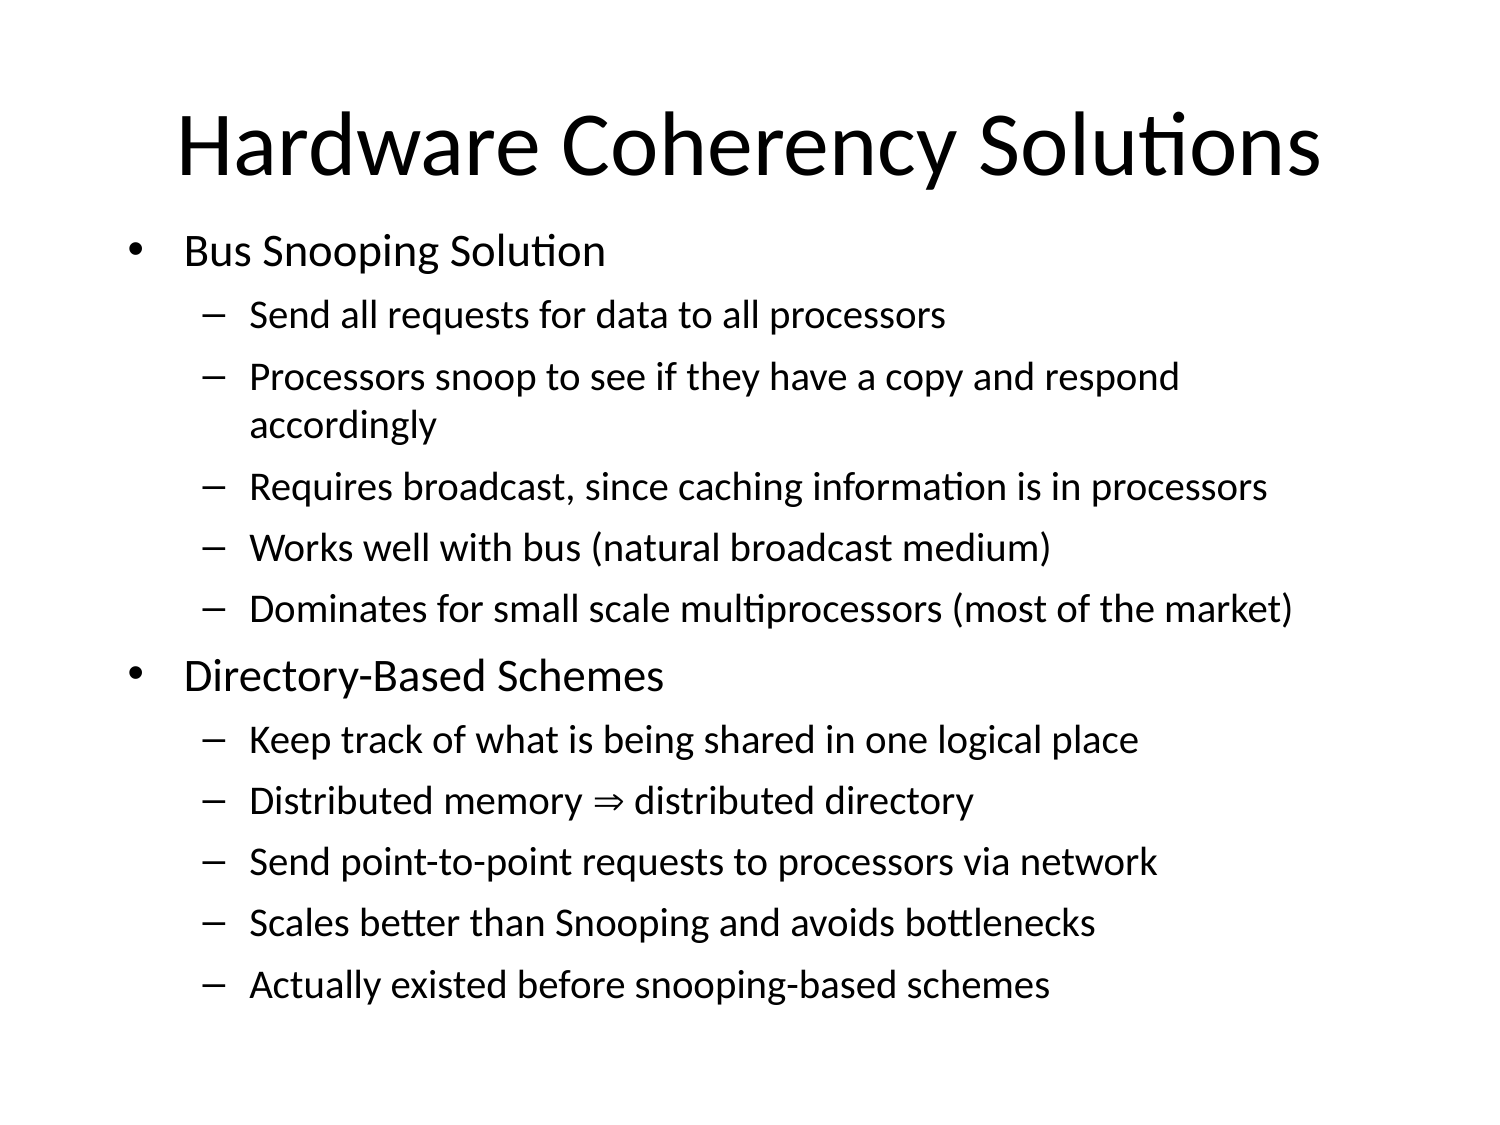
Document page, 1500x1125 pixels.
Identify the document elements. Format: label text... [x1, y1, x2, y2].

list Bus Snooping Solution Send all requests for data to all processors Processors snoop to see if they have a copy and respond accordingly Requires broadcast, since caching information is in processors Works well with bus (natural broadcast medium) Dominates for small scale multiprocessors (most of the market) Directory-Based Schemes Keep track of what is being shared in one logical place Distributed memory  distributed directory Send point-to-point requests to processors via network Scales better than Snooping and avoids bottlenecks Actually existed before snooping-based schemes [112, 212, 1385, 1025]
title Hardware Coherency Solutions [75, 45, 1425, 233]
